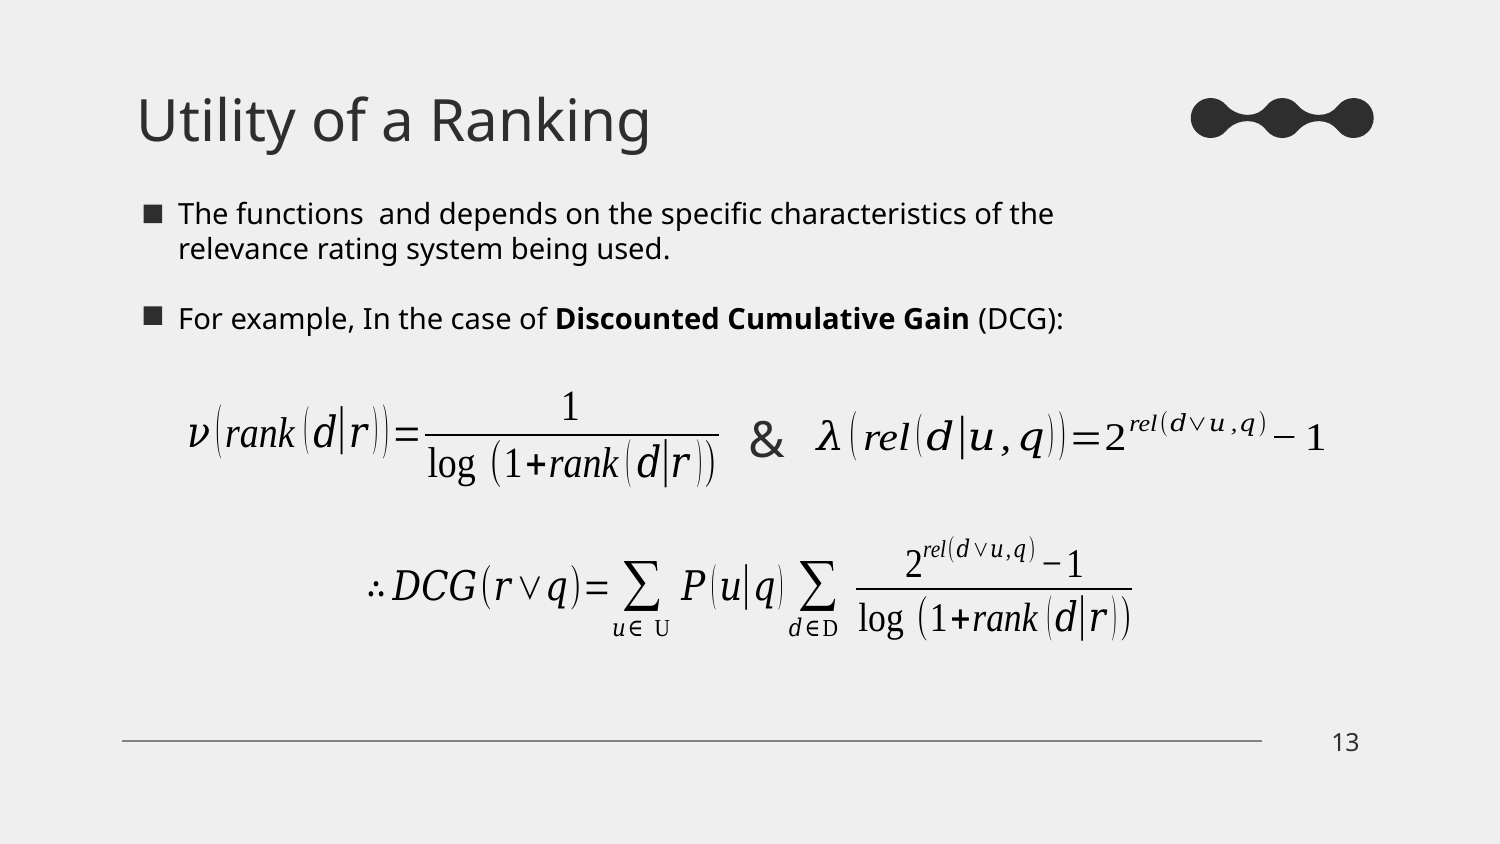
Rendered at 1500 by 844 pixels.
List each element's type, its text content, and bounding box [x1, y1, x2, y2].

text_box [143, 204, 163, 224]
slide_number 13 [1312, 725, 1379, 758]
text_box & [733, 414, 801, 461]
text_box [143, 306, 163, 325]
title Utility of a Ranking [121, 86, 1126, 150]
